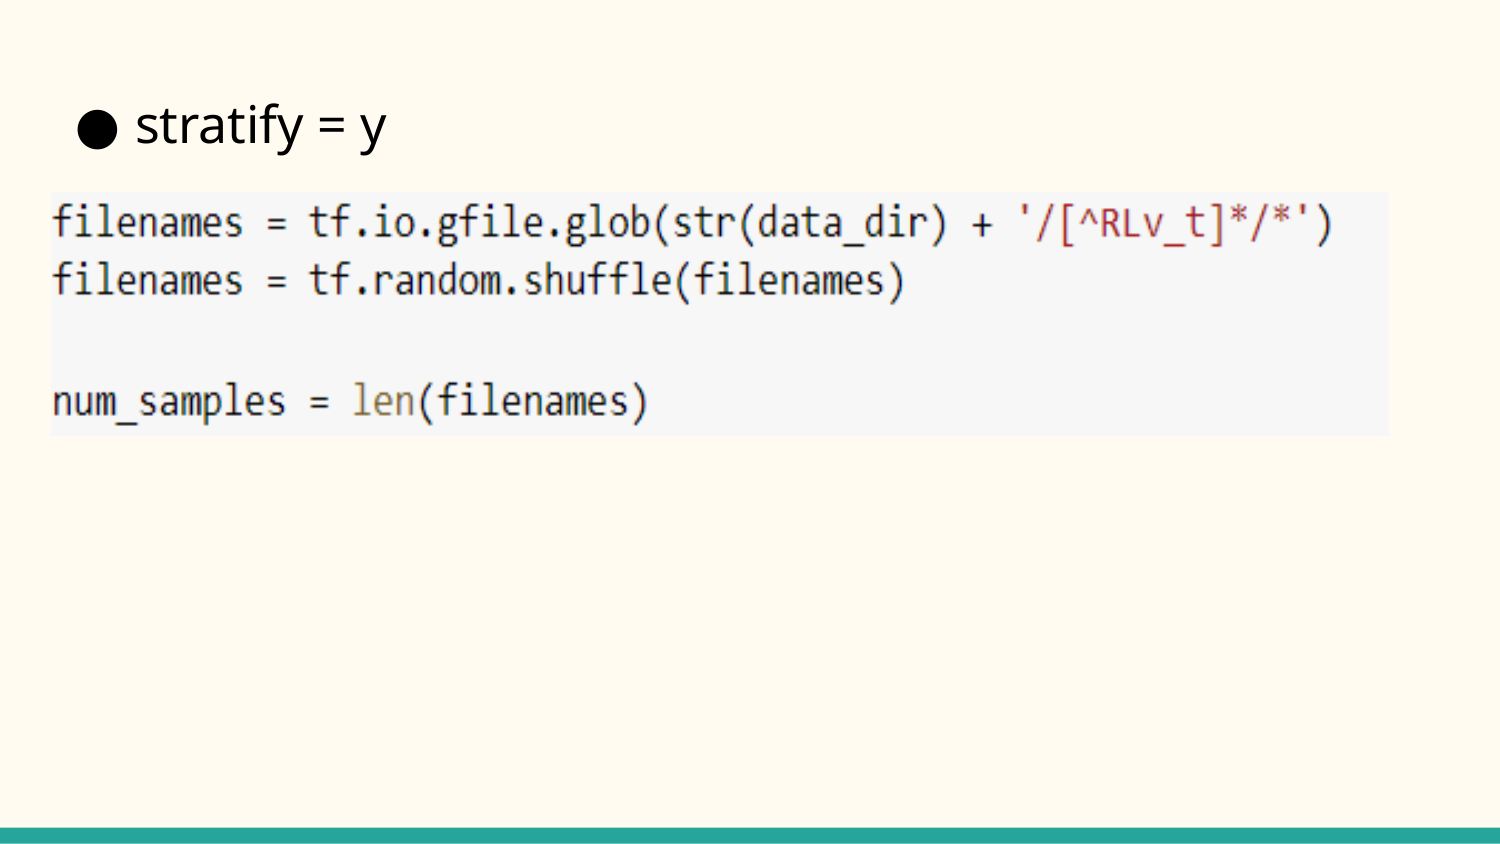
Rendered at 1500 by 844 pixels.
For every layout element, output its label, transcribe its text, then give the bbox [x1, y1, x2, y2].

title stratify = y [51, 72, 1449, 174]
picture [50, 191, 1389, 437]
